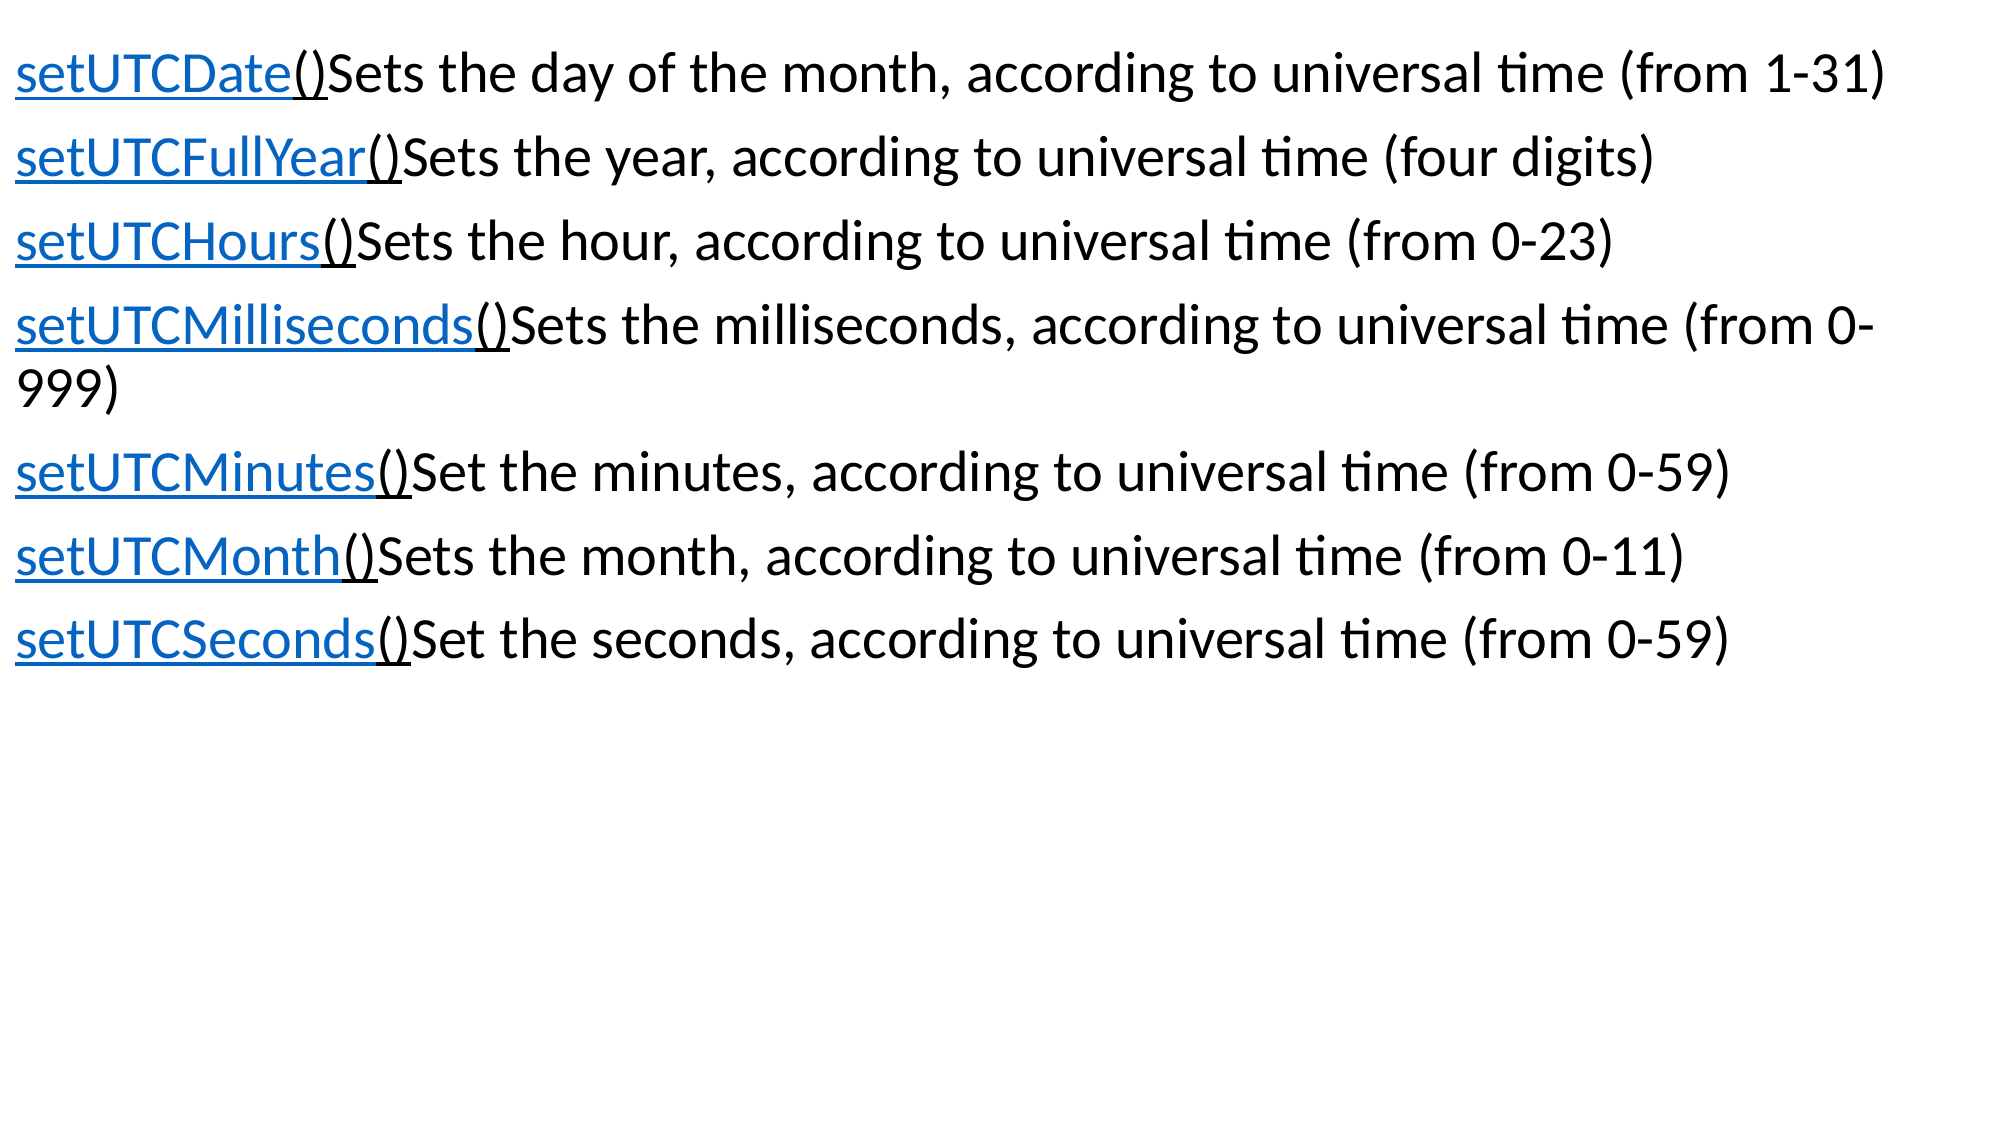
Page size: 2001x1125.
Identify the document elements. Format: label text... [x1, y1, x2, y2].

list setUTCDate()Sets the day of the month, according to universal time (from 1-31) setUTCFullYear()Sets the year, according to universal time (four digits) setUTCHours()Sets the hour, according to universal time (from 0-23) setUTCMilliseconds()Sets the milliseconds, according to universal time (from 0-999) setUTCMinutes()Set the minutes, according to universal time (from 0-59) setUTCMonth()Sets the month, according to universal time (from 0-11) setUTCSeconds()Set the seconds, according to universal time (from 0-59) [0, 35, 1953, 1005]
